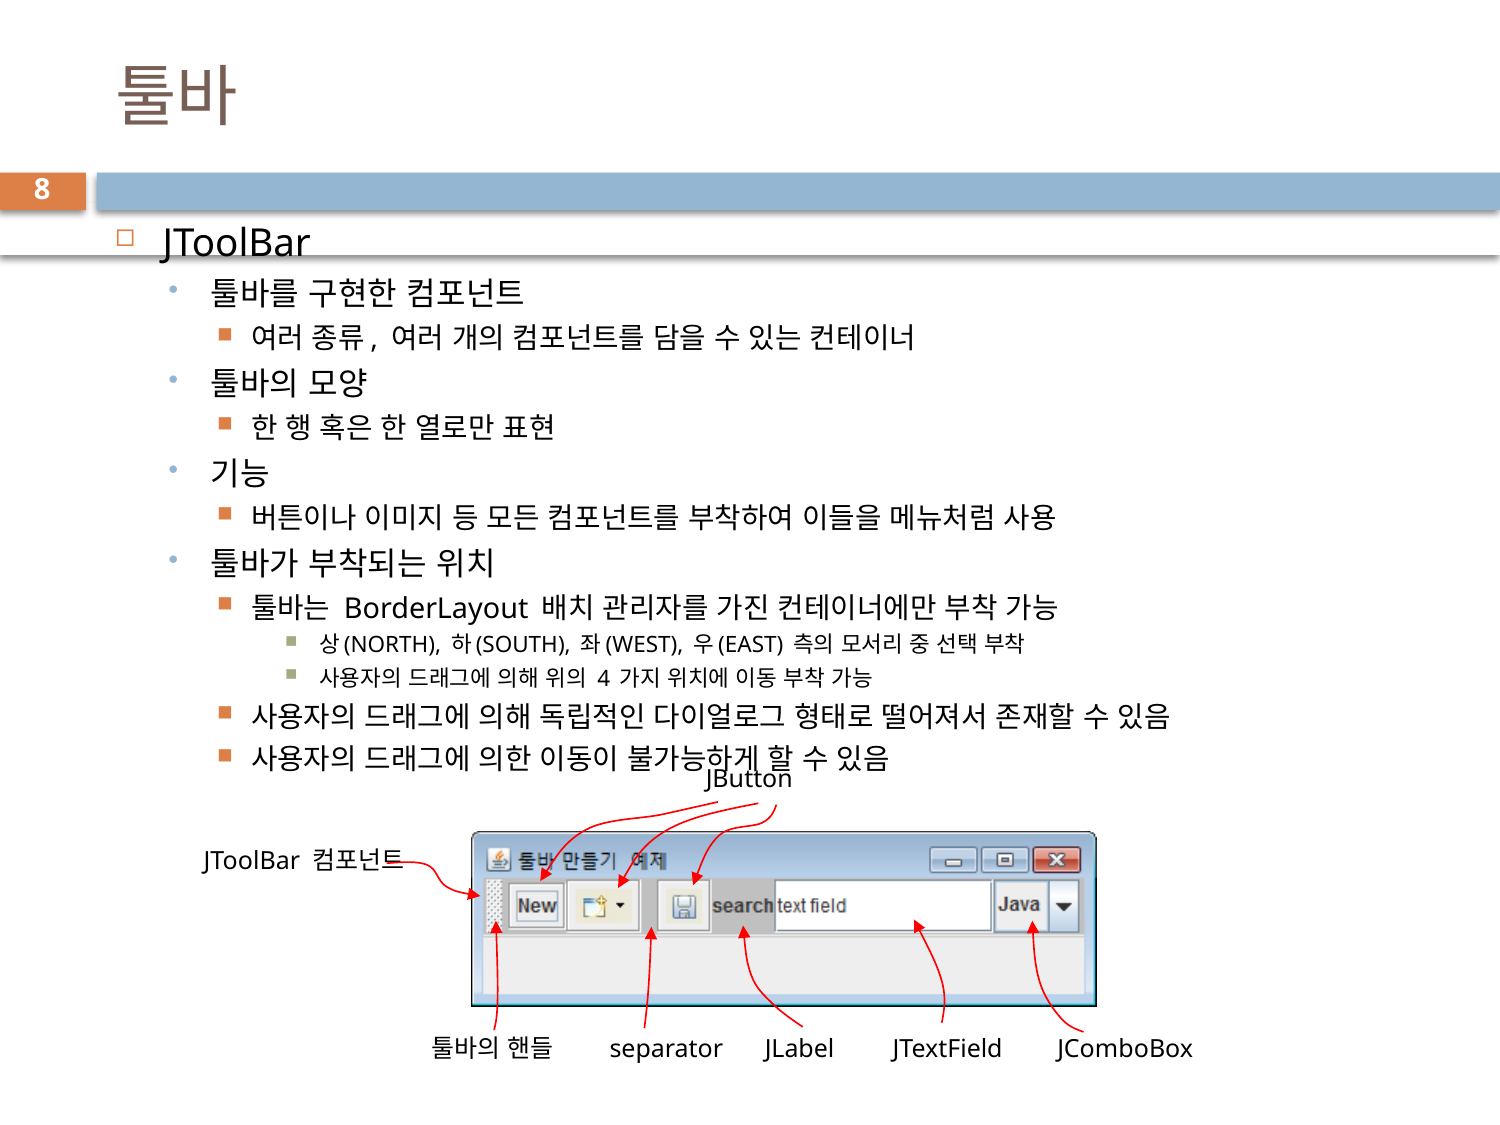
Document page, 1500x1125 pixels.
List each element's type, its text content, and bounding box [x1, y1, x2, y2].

text_box [726, 804, 778, 830]
title 툴바 [100, 37, 1438, 149]
text_box [643, 1017, 647, 1029]
text_box JButton [691, 755, 808, 801]
picture [470, 831, 1097, 1008]
text_box [386, 861, 465, 895]
text_box 툴바의 핸들 [416, 1025, 569, 1070]
text_box JTextField [878, 1025, 1018, 1070]
text_box JToolBar 컴포넌트 [188, 837, 420, 883]
text_box [583, 801, 719, 830]
text_box JComboBox [1042, 1025, 1209, 1070]
slide_number 8 [0, 170, 87, 211]
text_box [1058, 1017, 1084, 1033]
text_box separator [594, 1025, 738, 1070]
text_box [787, 1017, 804, 1028]
text_box JLabel [750, 1025, 850, 1070]
list JToolBar 툴바를 구현한 컴포넌트 여러 종류, 여러 개의 컴포넌트를 담을 수 있는 컨테이너 툴바의 모양 한 행 혹은 한 열로만 표현 기능 버튼이나 이미지 등 모든 컴포넌트를 부착하여 이들을 메뉴처럼 사용 툴바가 부착되는 위치 툴바는 BorderLayout 배치 관리자를 가진 컨테이너에만 부착 가능 상(NORTH), 하(SOUTH), 좌(WEST), 우(EAST) 측의 모서리 중 선택 부착 사용자의 드래그에 의해 위의 4 가지 위치에 이동 부착 가능 사용자의 드래그에 의해 독립적인 다이얼로그 형태로 떨어져서 존재할 수 있음 사용자의 드래그에 의한 이동이 불가능하게 할 수 있음 [100, 210, 1438, 786]
text_box [665, 802, 759, 830]
text_box [493, 1017, 498, 1031]
